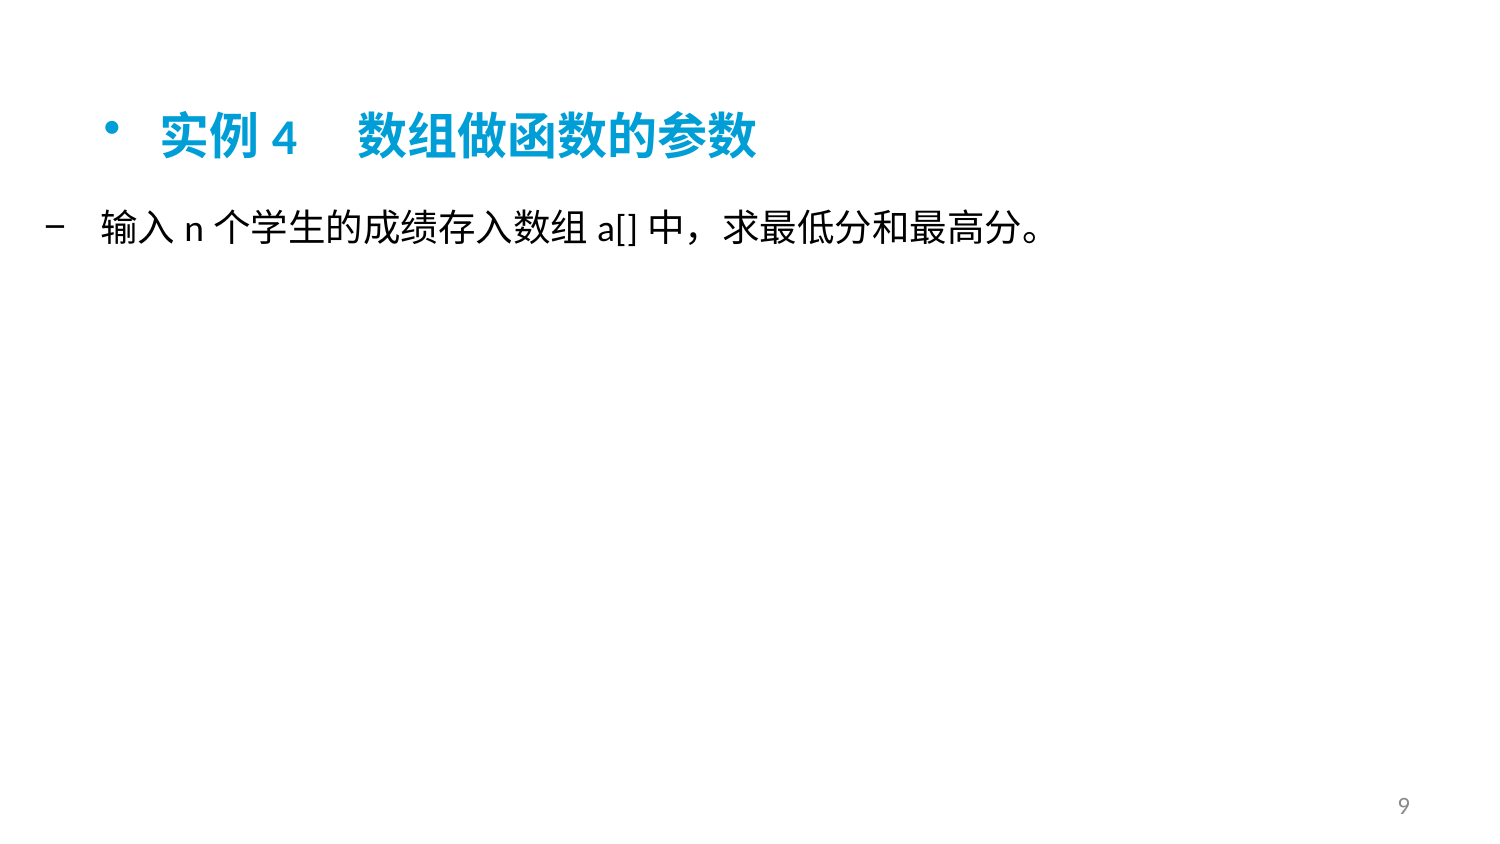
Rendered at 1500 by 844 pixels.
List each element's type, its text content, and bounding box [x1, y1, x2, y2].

slide_number 9 [1074, 782, 1425, 827]
text_box 输入n个学生的成绩存入数组a[]中，求最低分和最高分。 [29, 173, 1454, 257]
text_box 实例4 [88, 66, 312, 172]
text_box 数组做函数的参数 [342, 66, 773, 172]
